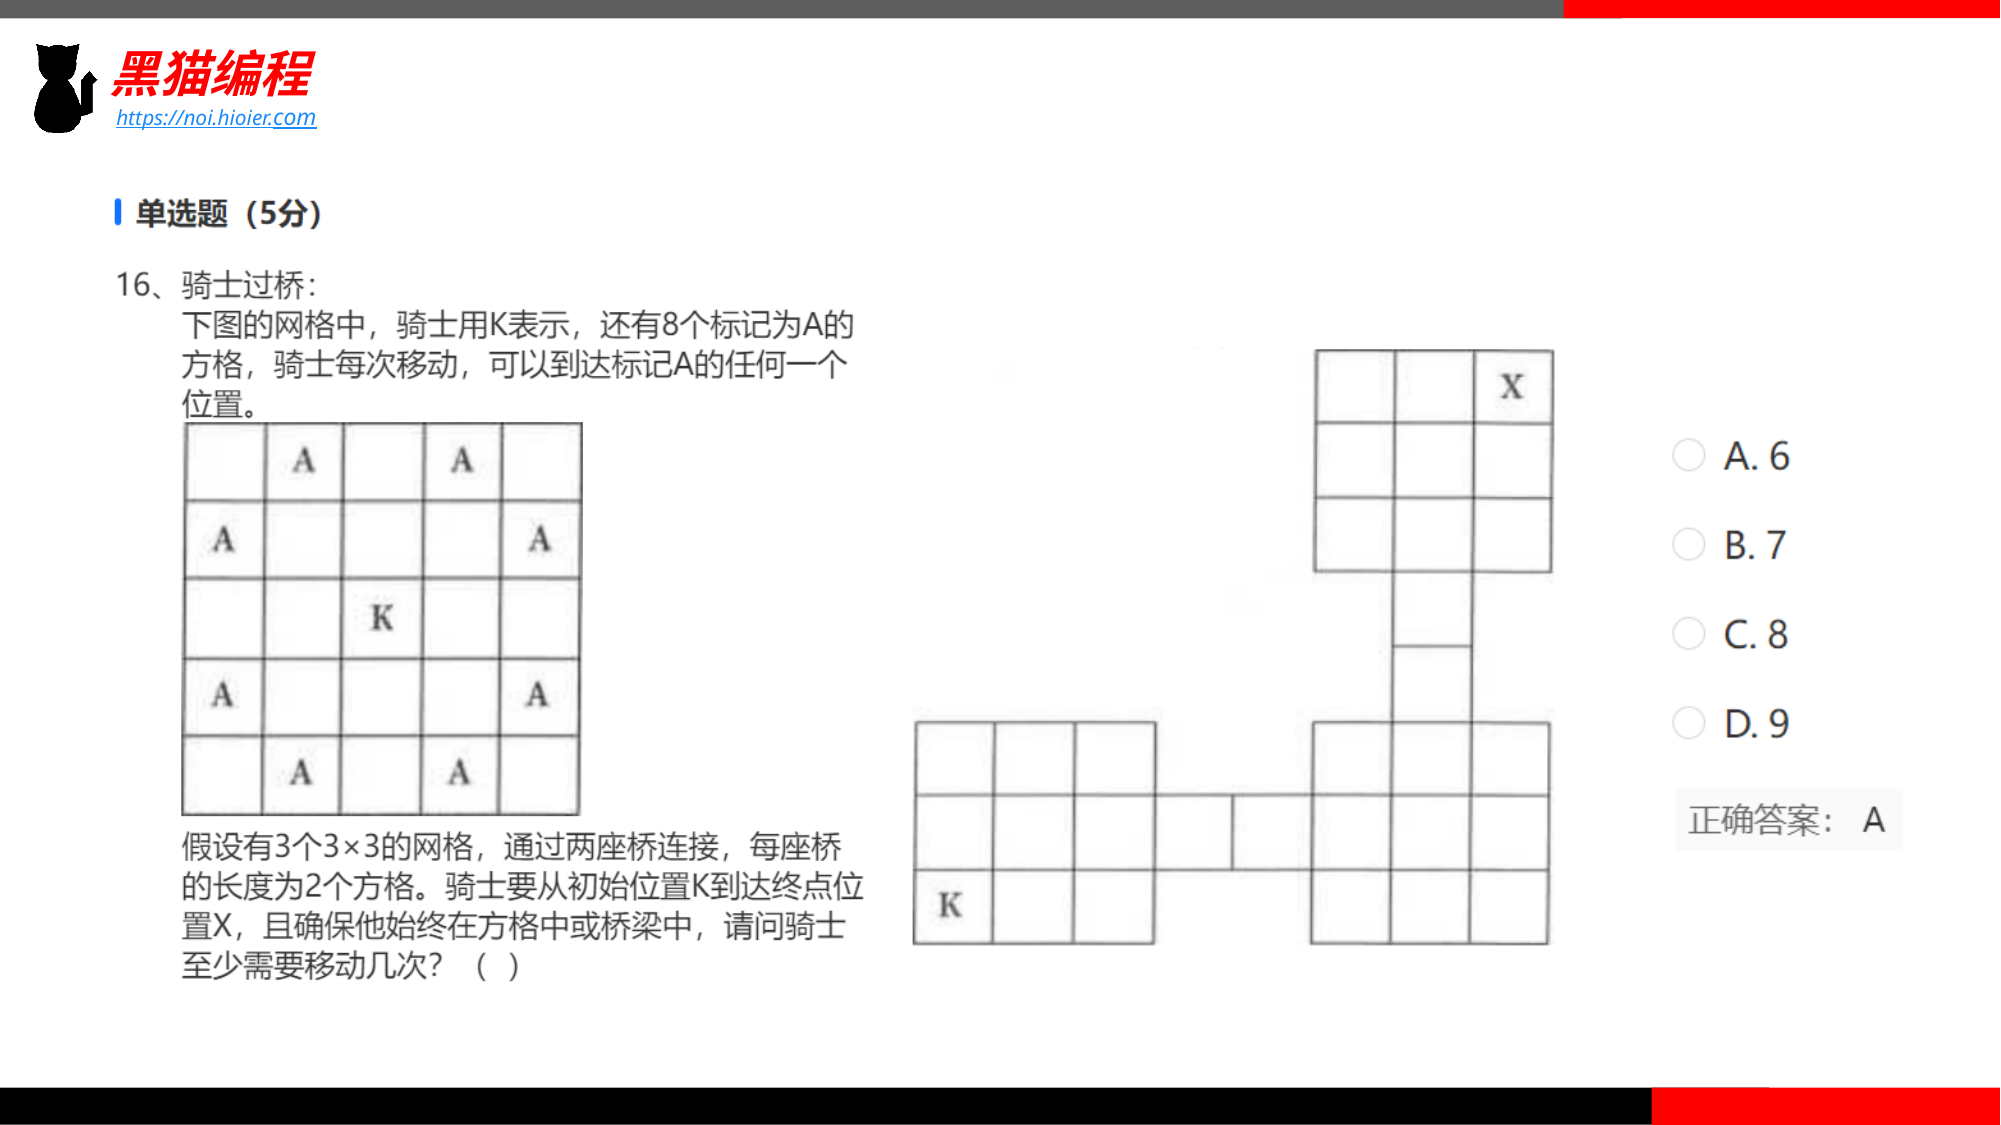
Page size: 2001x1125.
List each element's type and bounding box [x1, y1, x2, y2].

picture [97, 178, 881, 982]
picture [21, 44, 110, 133]
picture [1657, 411, 1842, 766]
picture [884, 347, 1575, 954]
picture [1676, 788, 1903, 851]
